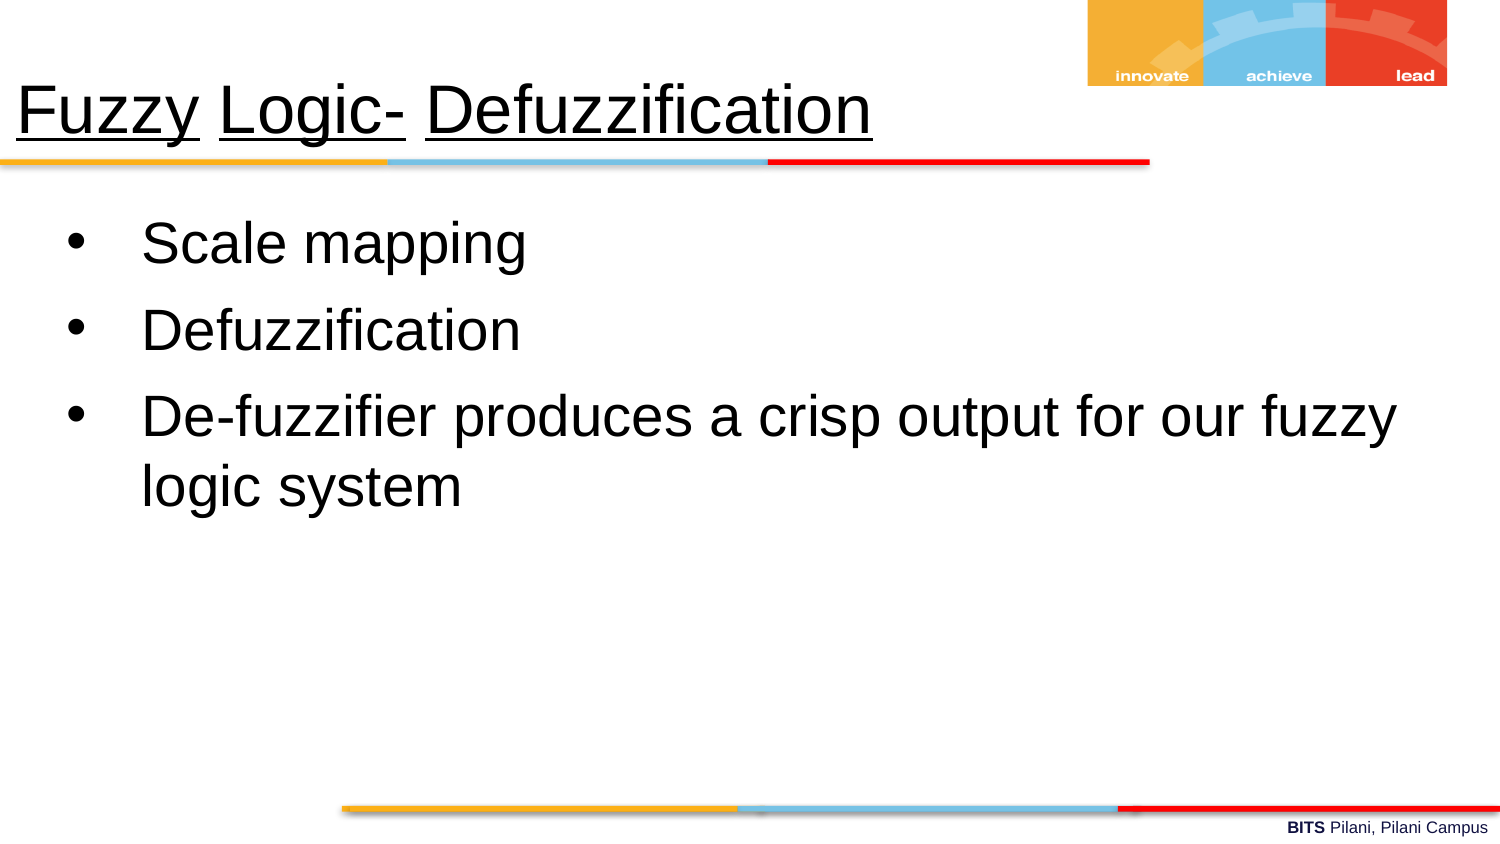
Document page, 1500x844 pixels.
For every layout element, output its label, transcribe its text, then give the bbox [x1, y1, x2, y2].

subtitle Scale mapping Defuzzification De-fuzzifier produces a crisp output for our fuzzy logic system [51, 204, 1449, 730]
picture [1414, 0, 1448, 86]
title Fuzzy Logic- Defuzzification [16, 0, 1414, 149]
